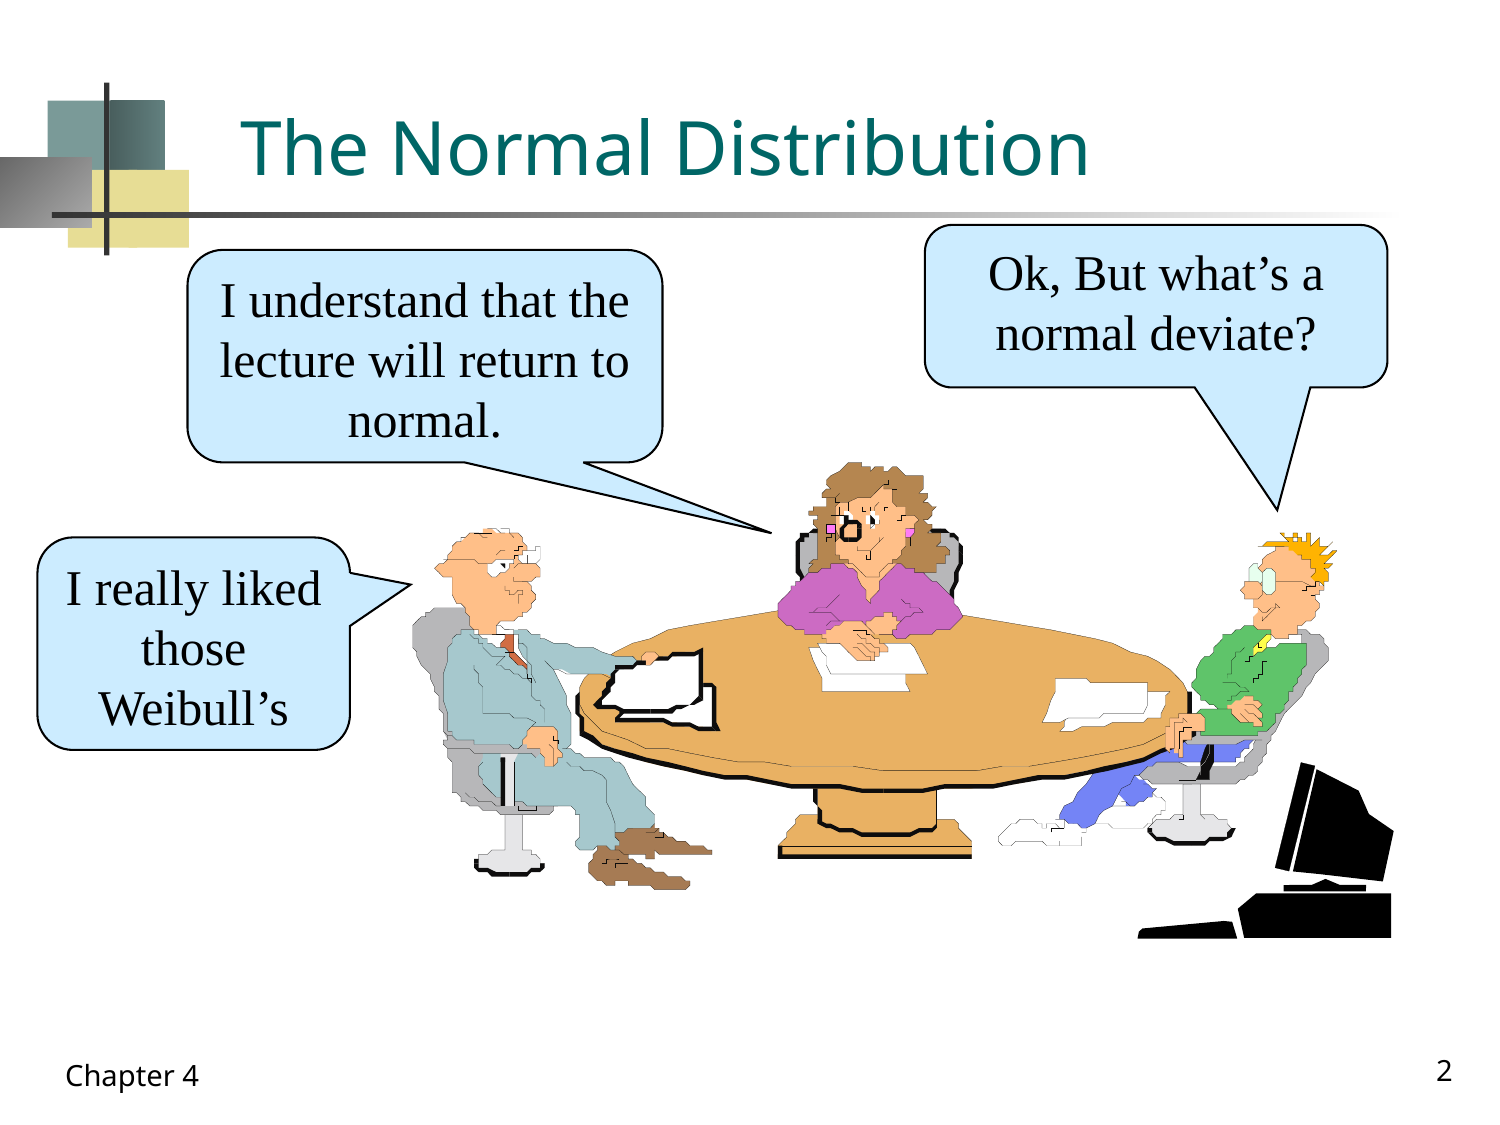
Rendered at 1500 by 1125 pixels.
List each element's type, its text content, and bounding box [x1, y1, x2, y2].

slide_number 2 [1154, 1023, 1468, 1100]
picture [412, 462, 1394, 939]
title The Normal Distribution [225, 75, 1323, 198]
text_box Ok, But what’s a normal deviate? [924, 224, 1388, 460]
text_box I really liked those Weibull’s [37, 537, 407, 750]
slide_number Chapter 4 [49, 1024, 363, 1101]
text_box I understand that the lecture will return to normal. [187, 249, 663, 463]
